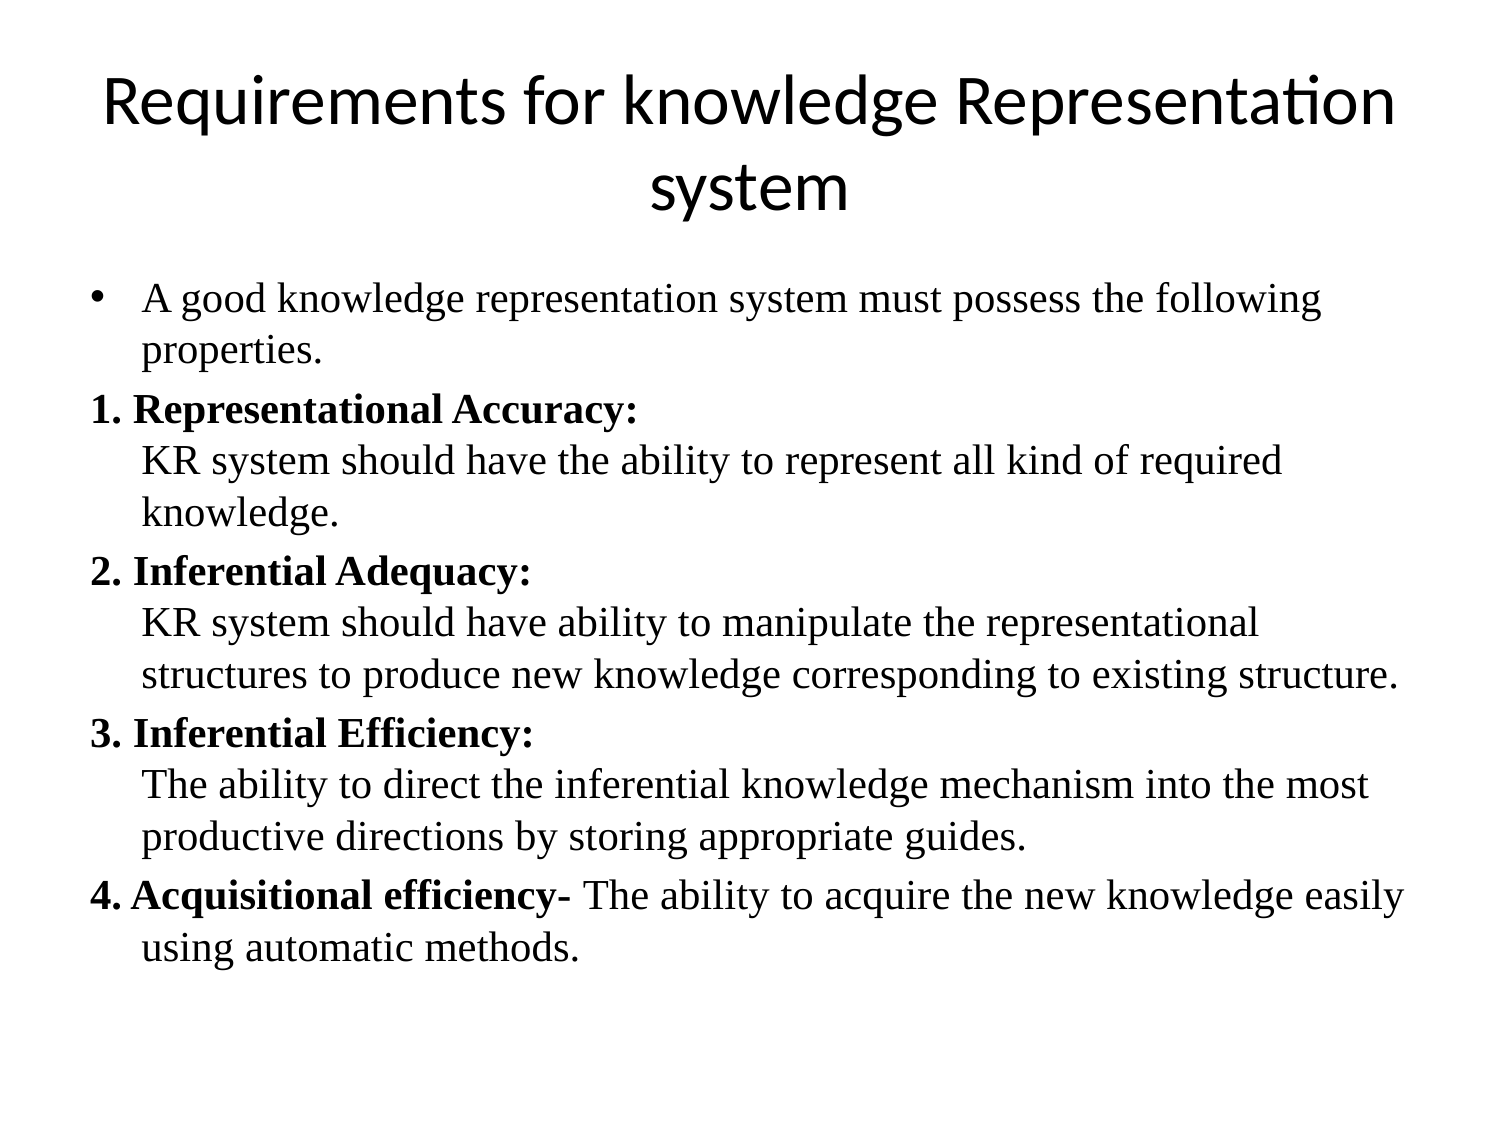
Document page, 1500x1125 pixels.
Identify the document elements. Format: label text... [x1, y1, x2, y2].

list A good knowledge representation system must possess the following properties. 1. Representational Accuracy: KR system should have the ability to represent all kind of required knowledge. 2. Inferential Adequacy: KR system should have ability to manipulate the representational structures to produce new knowledge corresponding to existing structure. 3. Inferential Efficiency: The ability to direct the inferential knowledge mechanism into the most productive directions by storing appropriate guides. 4. Acquisitional efficiency- The ability to acquire the new knowledge easily using automatic methods. [75, 262, 1425, 1005]
title Requirements for knowledge Representation system [75, 45, 1425, 233]
